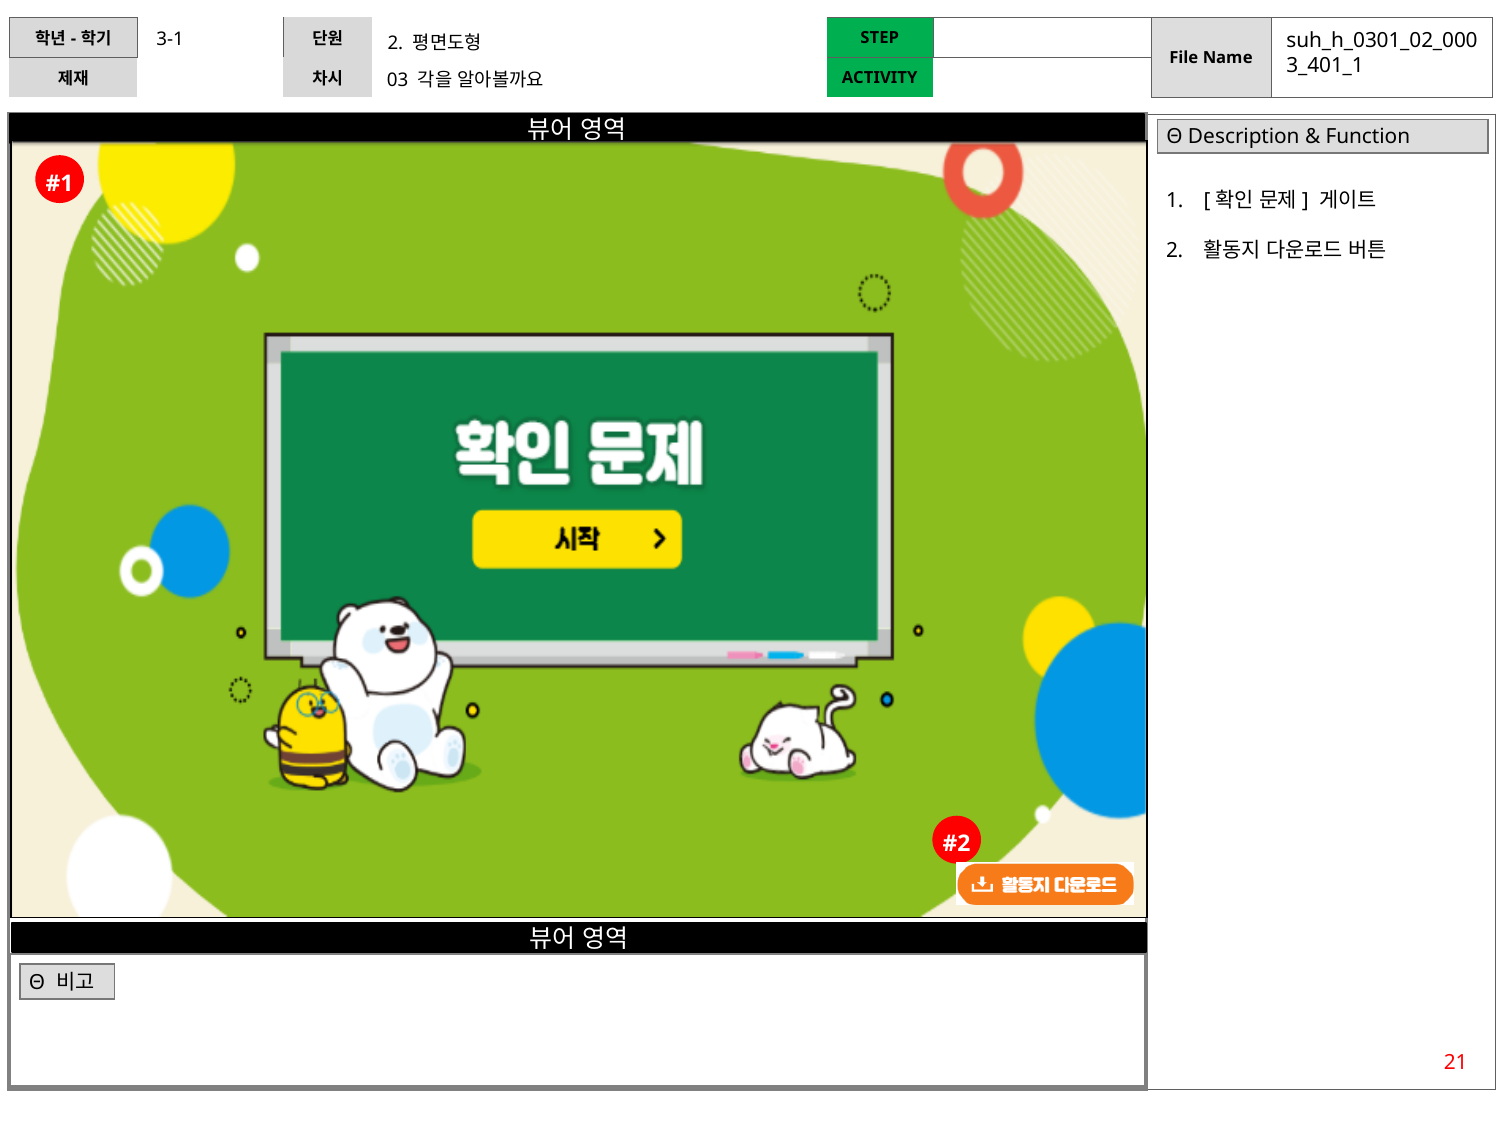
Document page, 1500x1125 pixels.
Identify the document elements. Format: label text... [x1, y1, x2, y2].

picture [11, 141, 1147, 918]
table_header Θ Description & Function [1158, 120, 1487, 152]
text_box 3-1 [141, 18, 284, 55]
text_box [확인 문제] 게이트 활동지 다운로드 버튼 [1152, 179, 1500, 444]
text_box 2. 평면도형 [372, 23, 828, 48]
text_box suh_h_0301_02_0003_401_1 [1271, 18, 1500, 84]
text_box 03 각을 알아볼까요 [372, 60, 821, 96]
